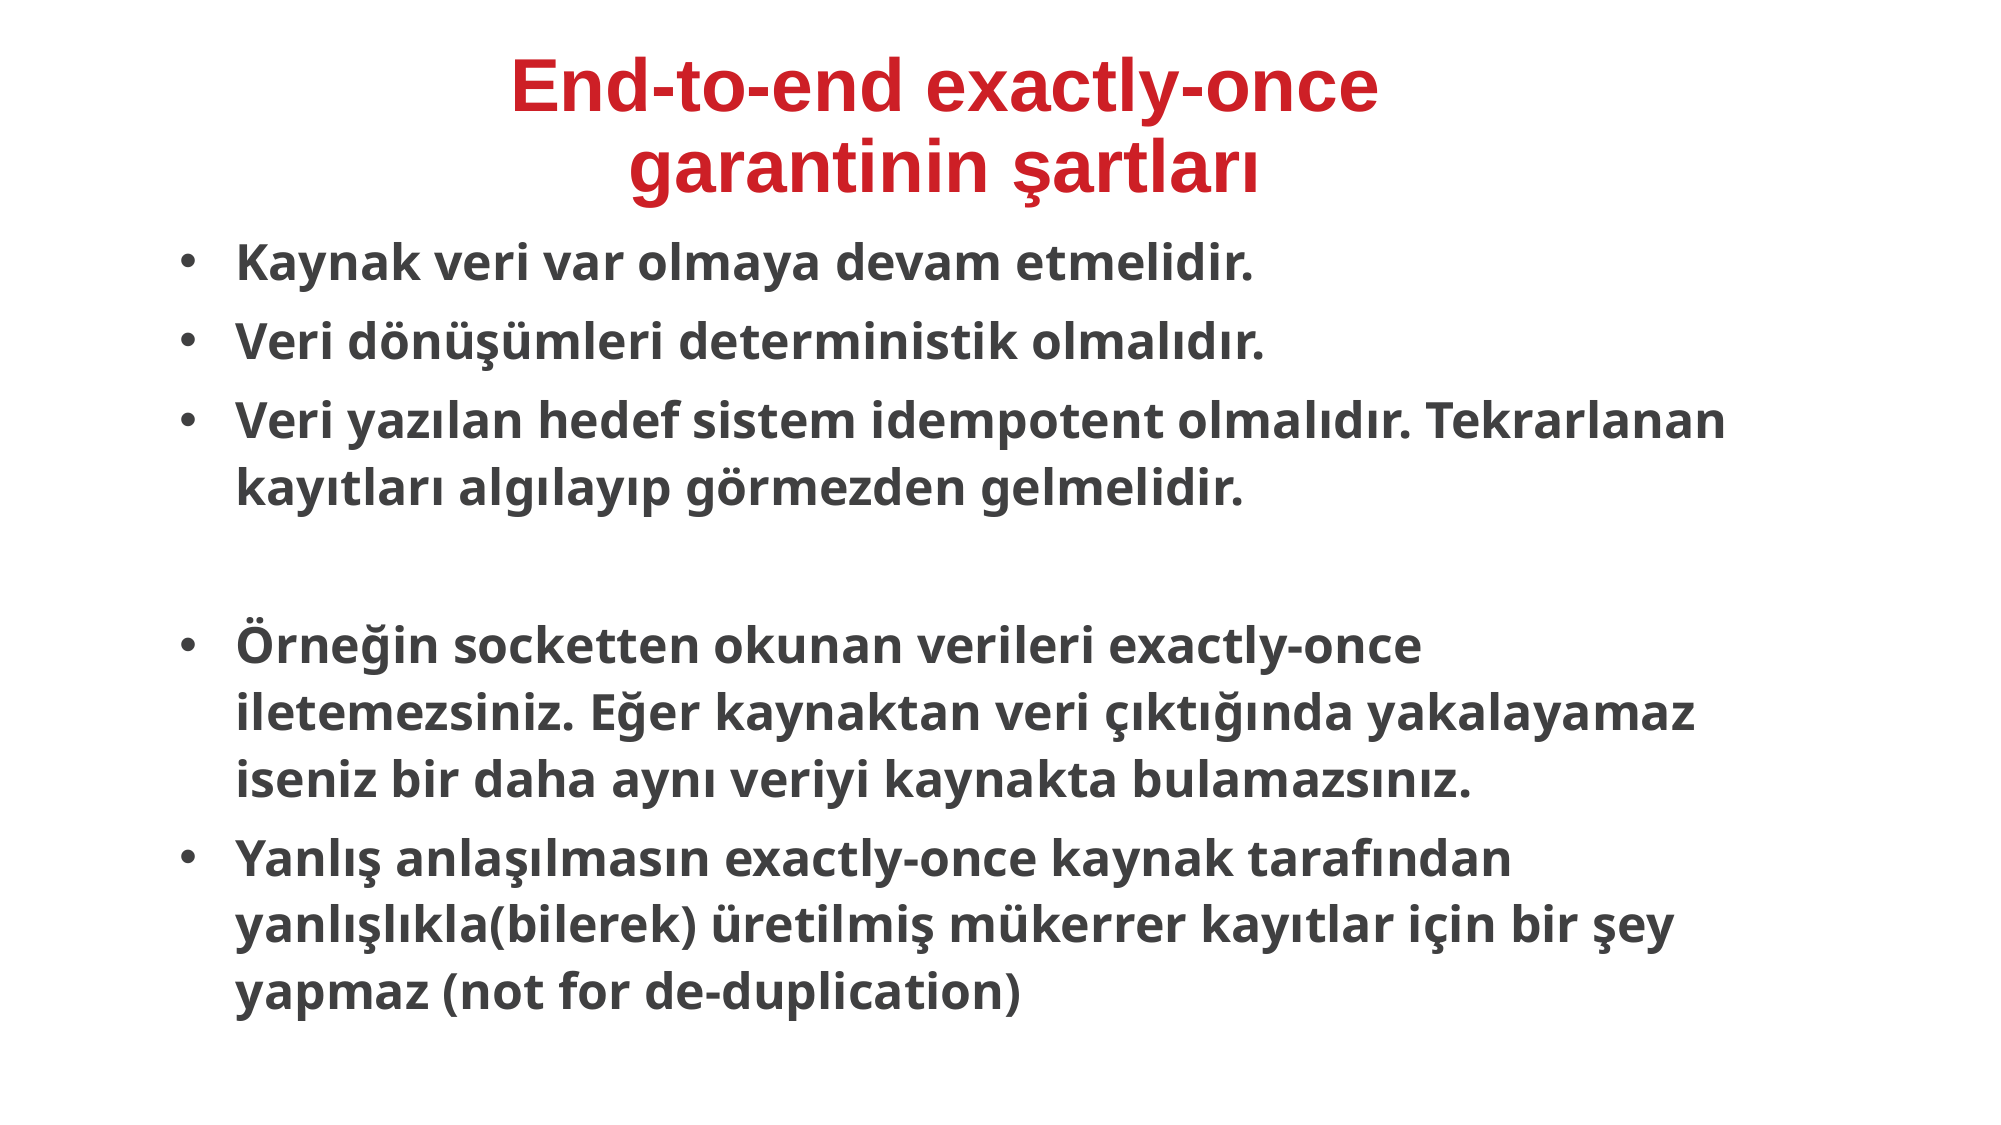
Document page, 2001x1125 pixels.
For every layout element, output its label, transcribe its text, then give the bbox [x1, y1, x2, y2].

text_box End-to-end exactly-once garantinin şartları [372, 41, 1518, 216]
text_box Kaynak veri var olmaya devam etmelidir. Veri dönüşümleri deterministik olmalıdır. Veri yazılan hedef sistem idempotent olmalıdır. Tekrarlanan kayıtları algılayıp görmezden gelmelidir. Örneğin socketten okunan verileri exactly-once iletemezsiniz. Eğer kaynaktan veri çıktığında yakalayamaz iseniz bir daha aynı veriyi kaynakta bulamazsınız. Yanlış anlaşılmasın exactly-once kaynak tarafından yanlışlıkla(bilerek) üretilmiş mükerrer kayıtlar için bir şey yapmaz (not for de-duplication) [164, 216, 1778, 1027]
